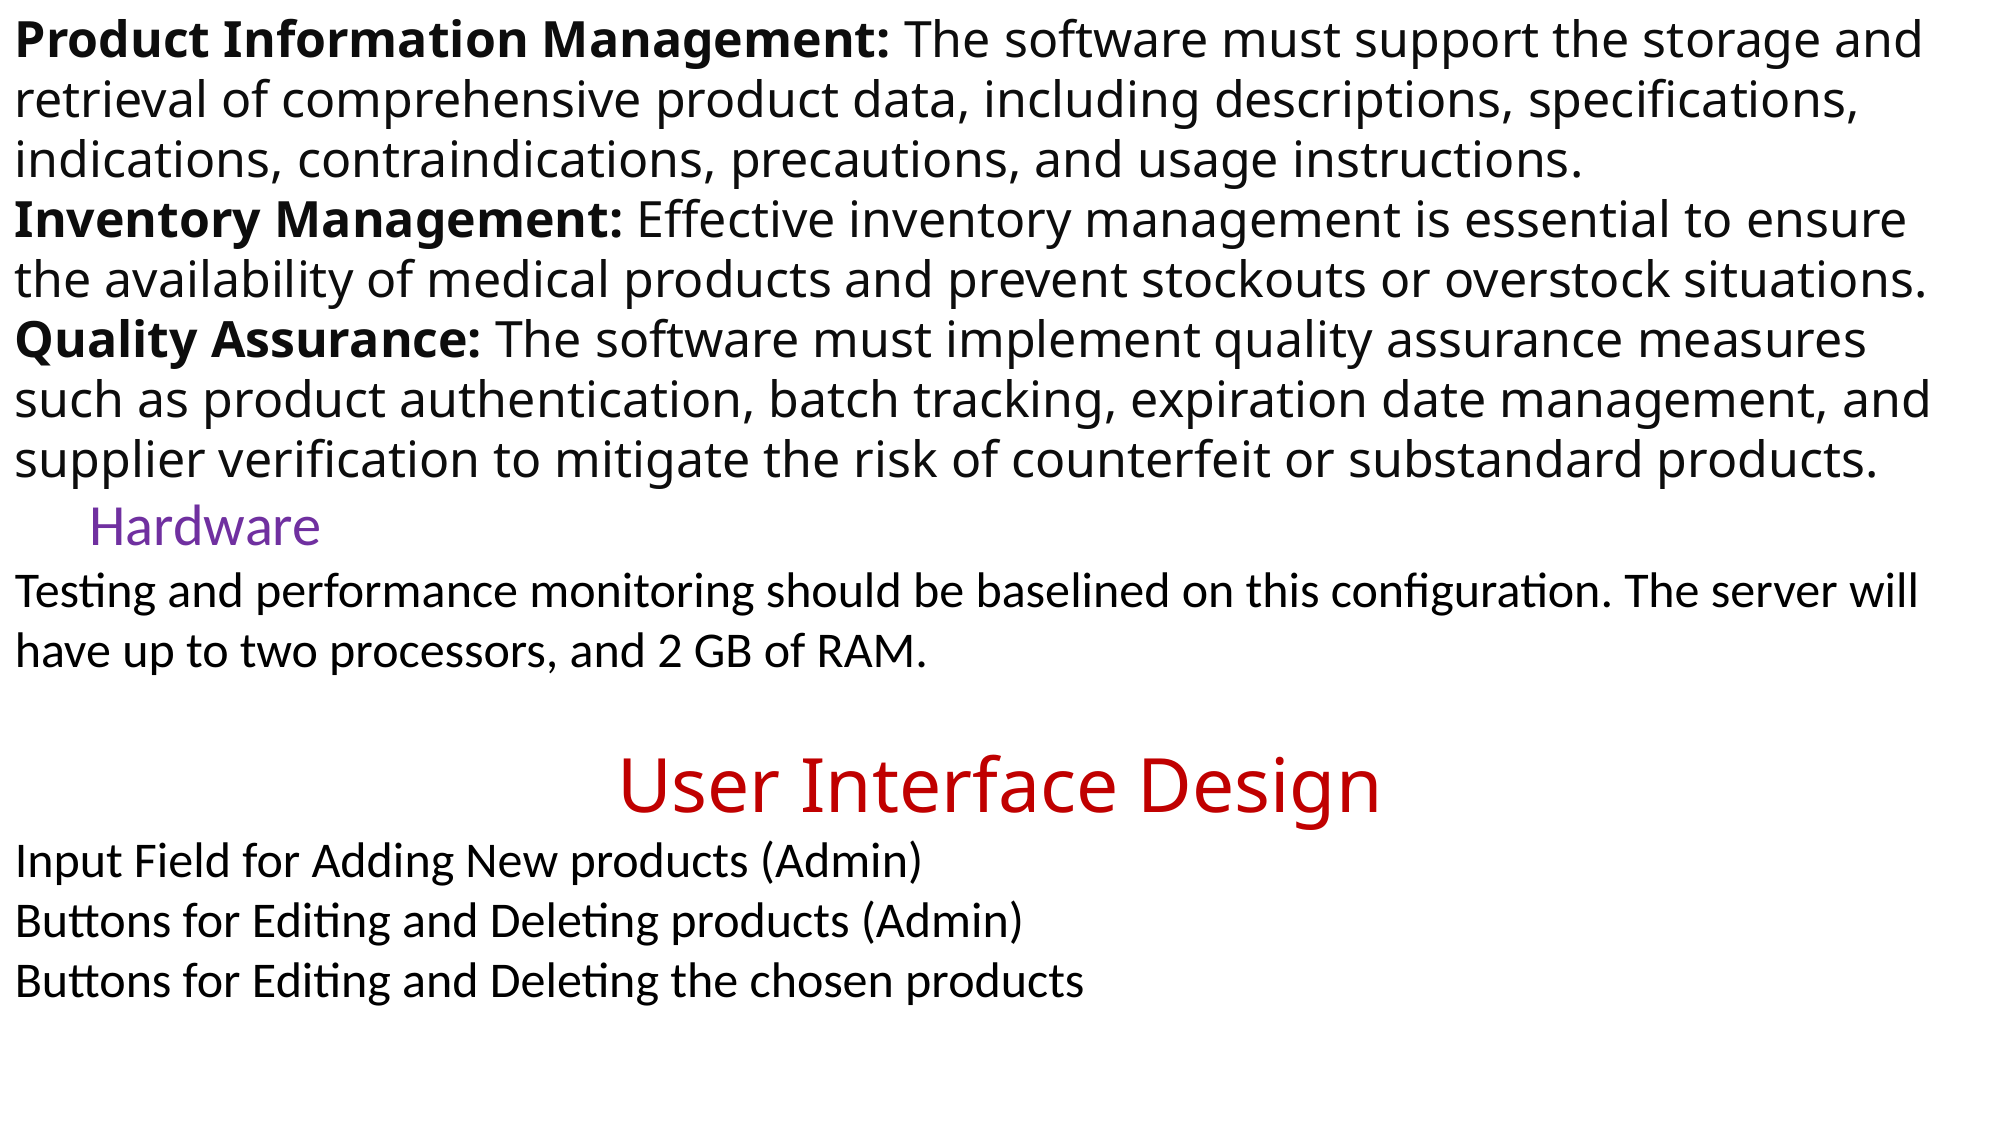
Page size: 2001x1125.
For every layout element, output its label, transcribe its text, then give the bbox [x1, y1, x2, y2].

text_box Product Information Management: The software must support the storage and retrieval of comprehensive product data, including descriptions, specifications, indications, contraindications, precautions, and usage instructions. Inventory Management: Effective inventory management is essential to ensure the availability of medical products and prevent stockouts or overstock situations. Quality Assurance: The software must implement quality assurance measures such as product authentication, batch tracking, expiration date management, and supplier verification to mitigate the risk of counterfeit or substandard products. Hardware Testing and performance monitoring should be baselined on this configuration. The server will have up to two processors, and 2 GB of RAM. User Interface Design Input Field for Adding New products (Admin) Buttons for Editing and Deleting products (Admin) Buttons for Editing and Deleting the chosen products [0, 0, 2000, 1075]
